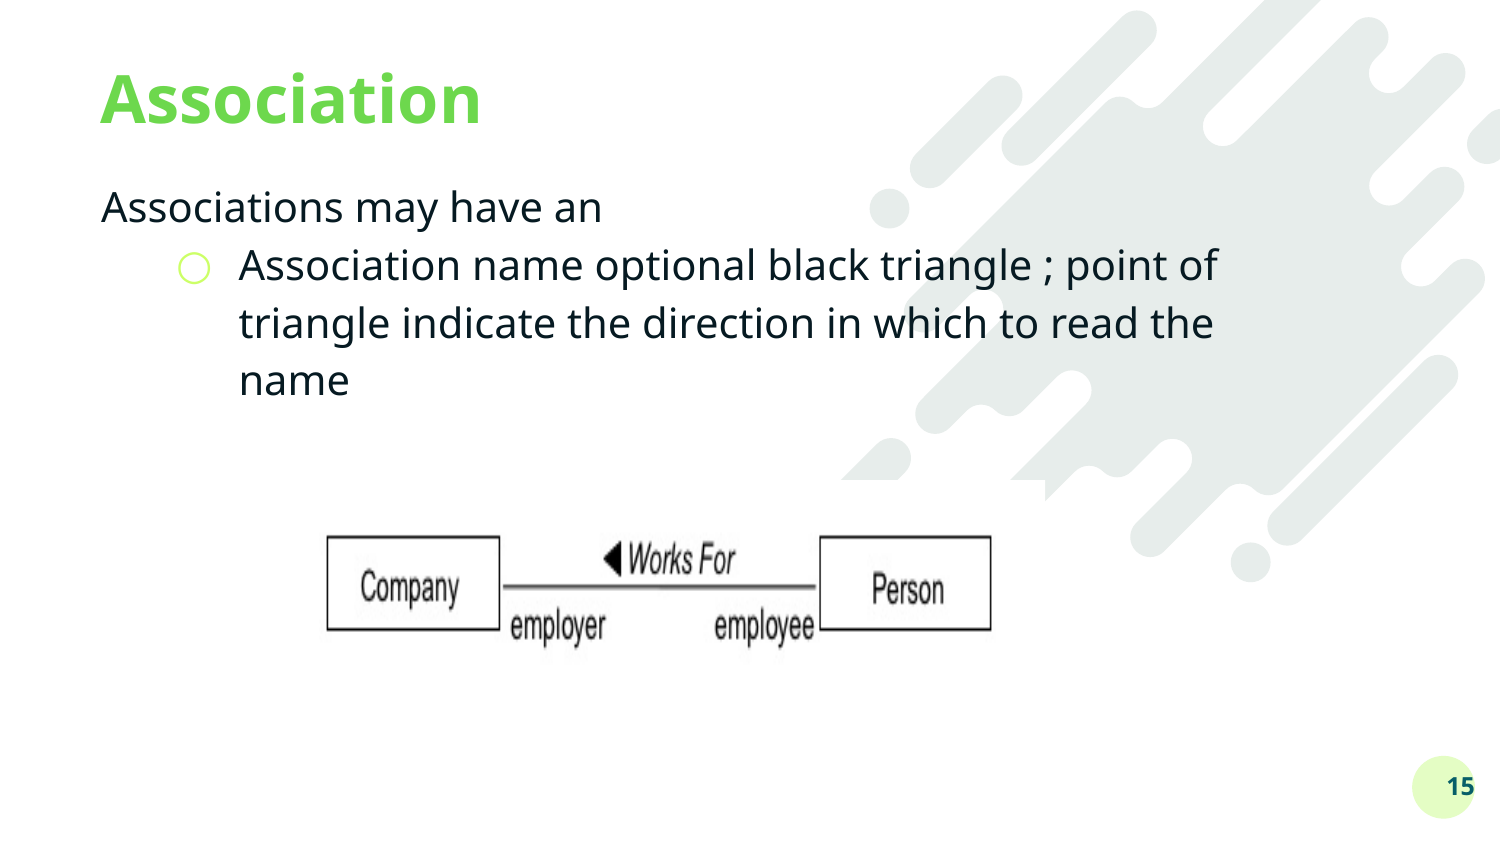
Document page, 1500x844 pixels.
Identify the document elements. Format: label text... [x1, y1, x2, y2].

picture [300, 480, 1046, 704]
title Association [100, 43, 1329, 139]
slide_number 15 [1412, 755, 1475, 819]
list Associations may have an Association name optional black triangle ; point of triangle indicate the direction in which to read the name [88, 173, 1330, 800]
